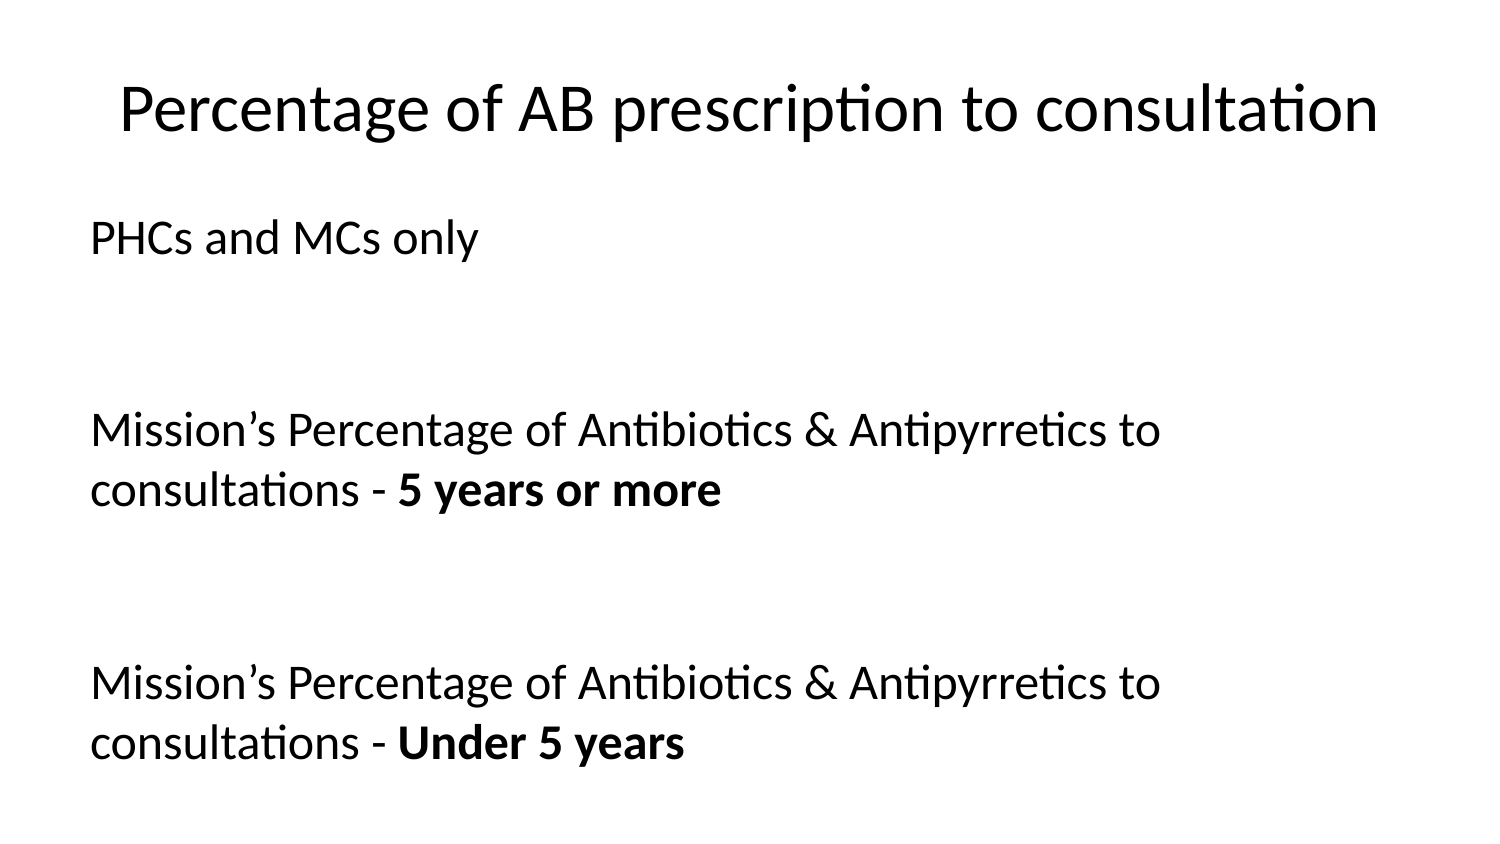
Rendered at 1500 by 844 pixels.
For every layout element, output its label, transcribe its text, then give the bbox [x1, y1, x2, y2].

list PHCs and MCs only Mission’s Percentage of Antibiotics & Antipyrretics to consultations - 5 years or more Mission’s Percentage of Antibiotics & Antipyrretics to consultations - Under 5 years good ratio good ratio abnormal ratio - needs investigation Abnoraml ratio - needs invistigations [75, 196, 1425, 754]
title Percentage of AB prescription to consultation [75, 33, 1425, 175]
